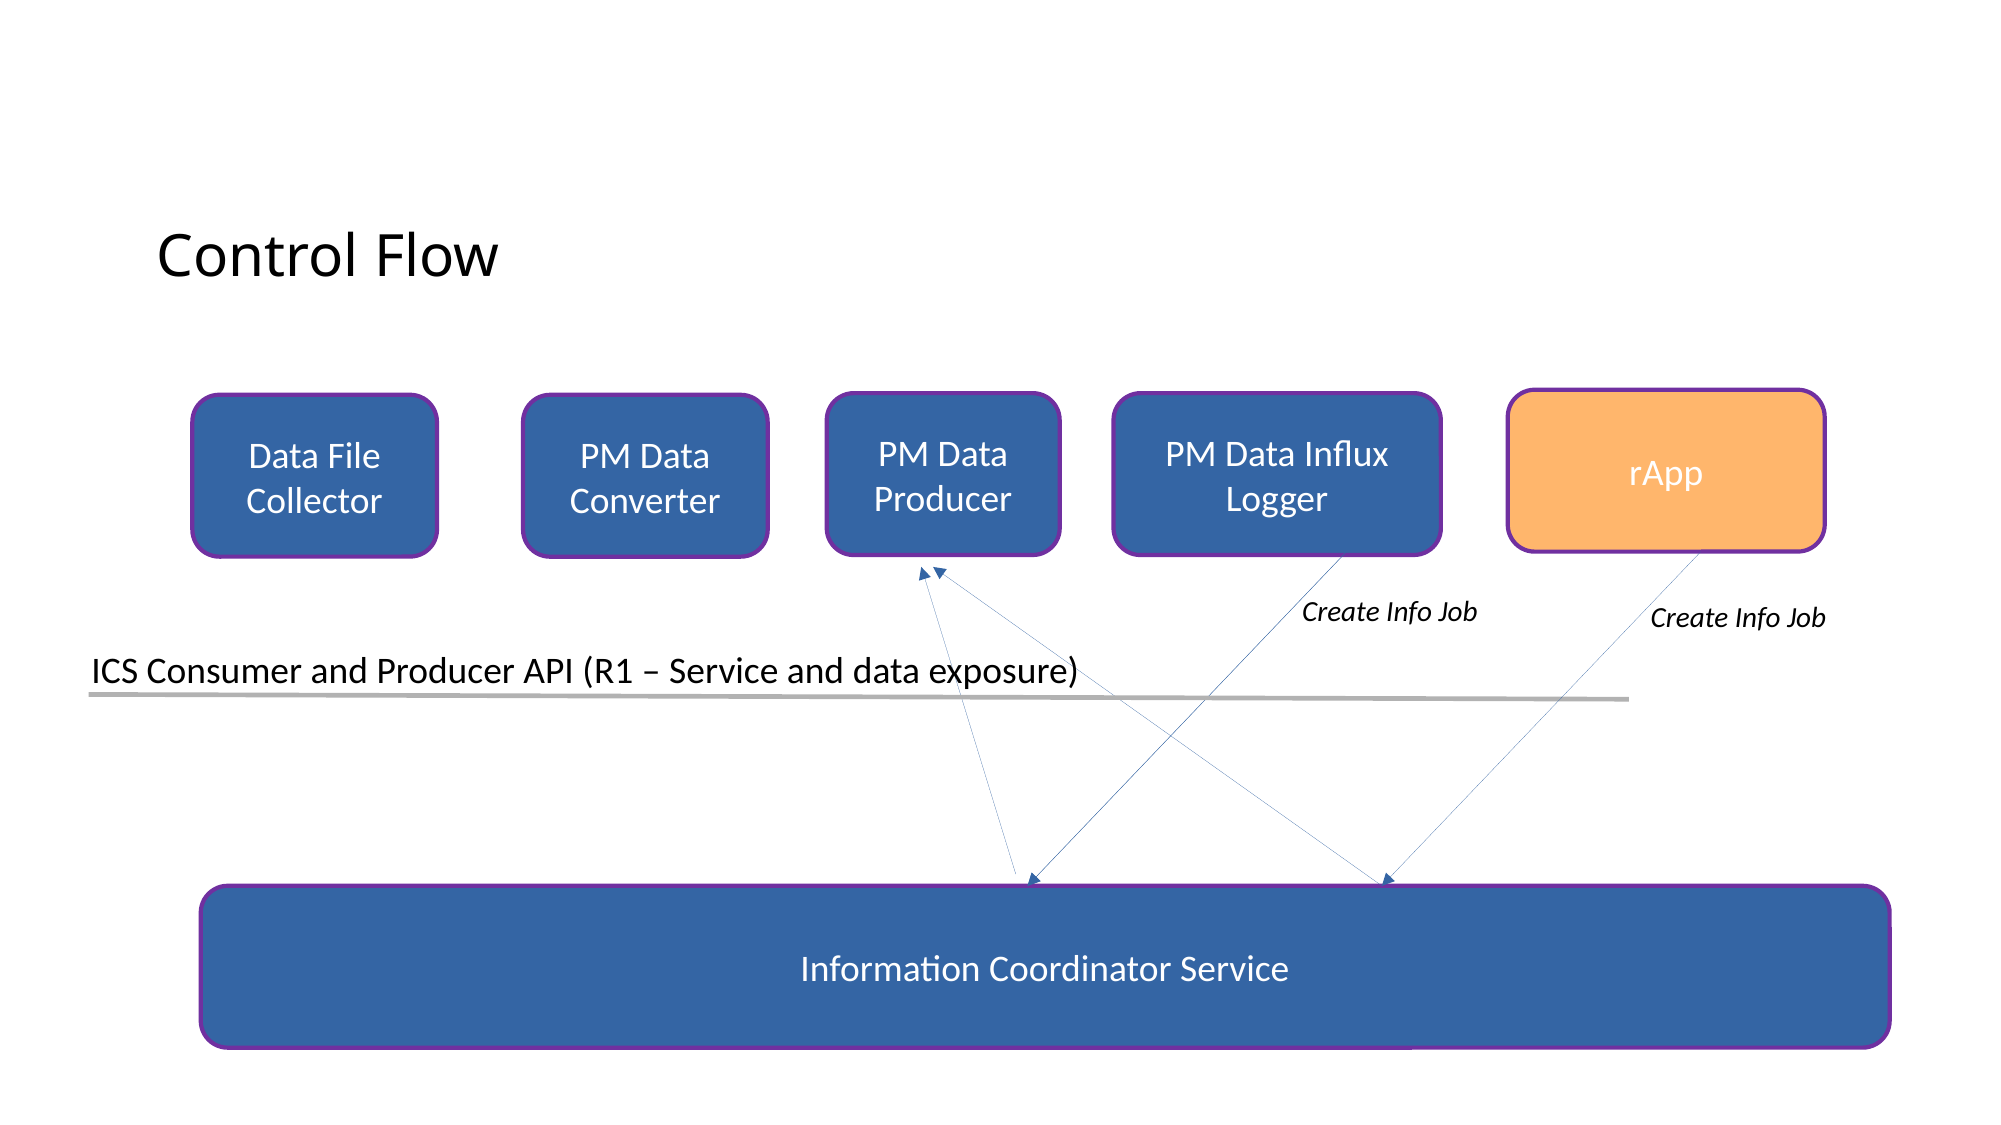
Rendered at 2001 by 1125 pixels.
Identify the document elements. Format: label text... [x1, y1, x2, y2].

text_box Information Coordinator Service [200, 885, 1890, 1048]
text_box [88, 693, 1560, 700]
text_box PM Data Influx Logger [1113, 393, 1441, 556]
text_box [918, 566, 944, 639]
text_box Create Info Job [1635, 590, 2000, 641]
text_box [1027, 699, 1207, 886]
text_box Create Info Job [1287, 584, 1678, 635]
text_box Control Flow [141, 188, 1867, 326]
text_box Data File Collector [192, 394, 438, 557]
text_box ICS Consumer and Producer API (R1 – Service and data exposure) [76, 639, 1406, 699]
text_box rApp [1507, 389, 1825, 552]
text_box [933, 566, 1035, 639]
text_box PM Data Converter [523, 394, 768, 557]
text_box [1381, 635, 1622, 886]
text_box PM Data Producer [826, 393, 1060, 556]
